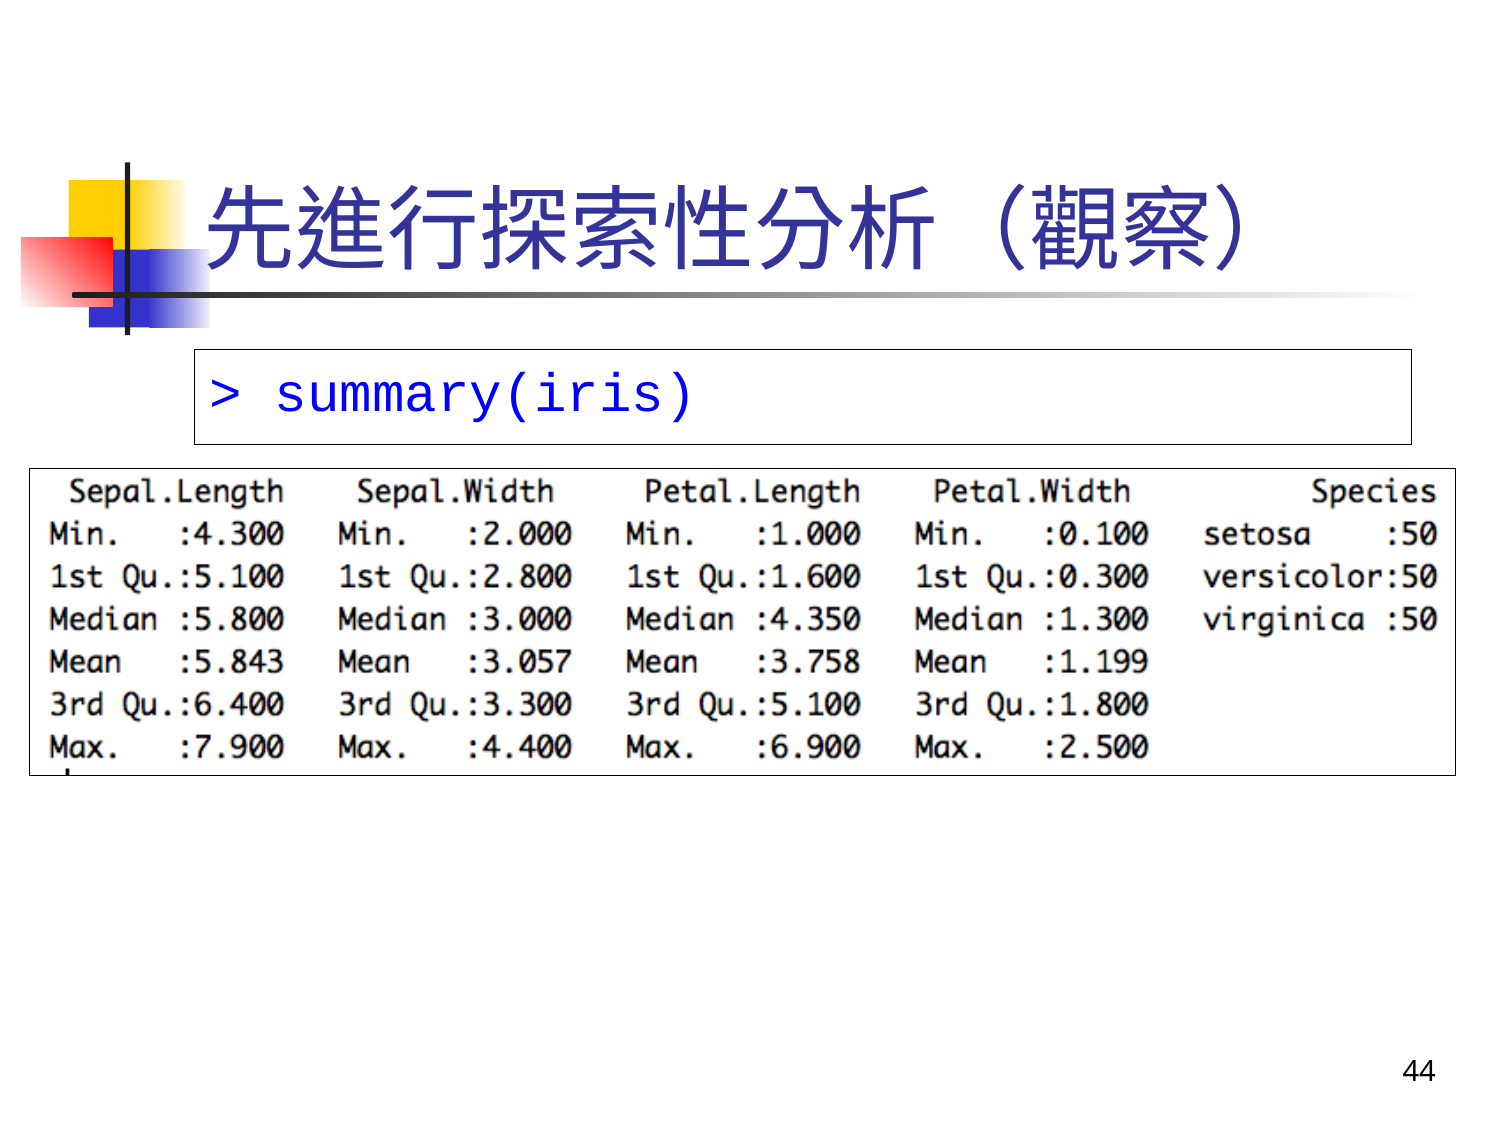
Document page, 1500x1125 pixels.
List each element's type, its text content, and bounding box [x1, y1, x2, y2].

slide_number 44 [1387, 1025, 1475, 1100]
picture [29, 467, 1456, 776]
title 先進行探索性分析（觀察） [188, 101, 1468, 289]
text_box > summary(iris) [194, 349, 1412, 445]
